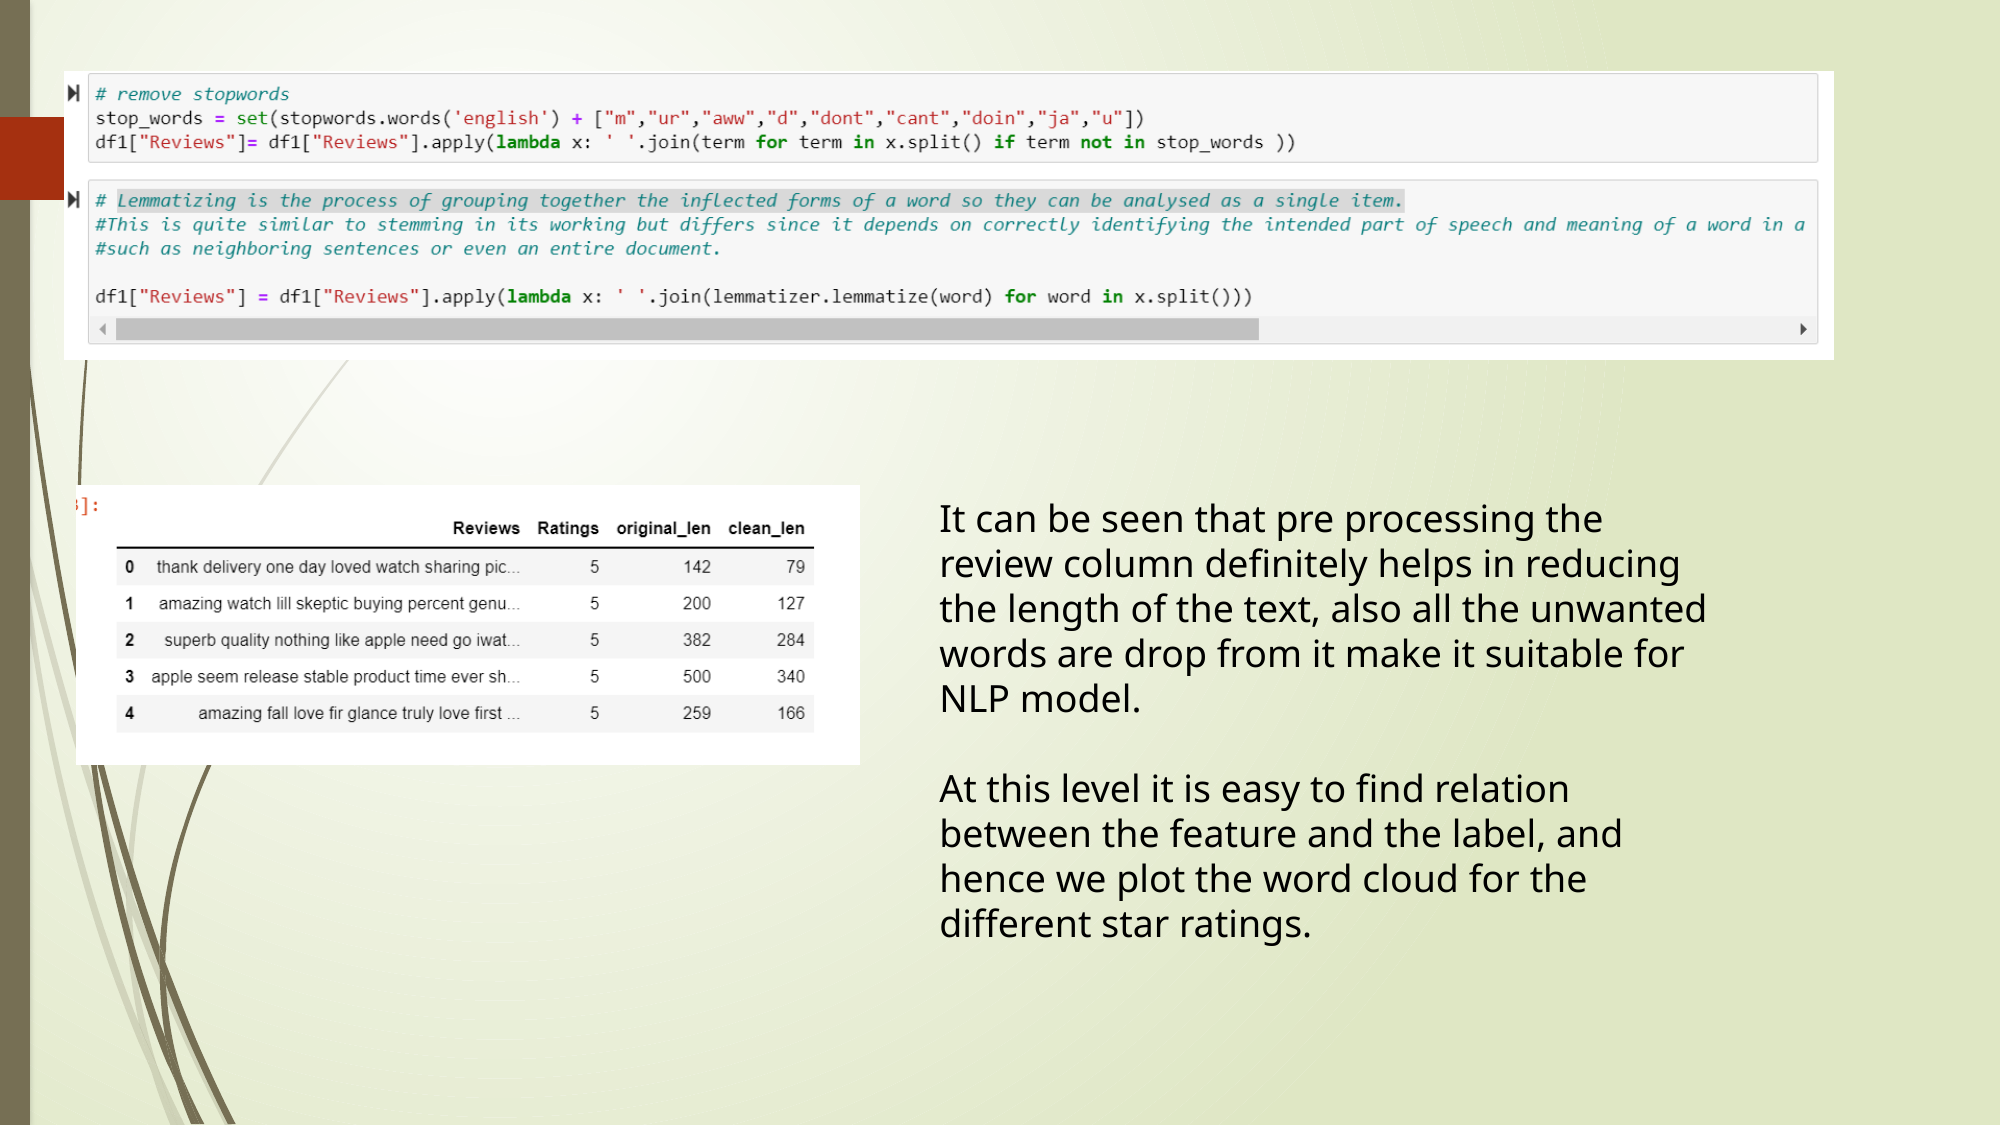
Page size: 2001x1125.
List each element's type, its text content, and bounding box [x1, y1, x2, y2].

picture [63, 71, 1835, 361]
picture [76, 485, 860, 766]
text_box It can be seen that pre processing the review column definitely helps in reducing the length of the text, also all the unwanted words are drop from it make it suitable for NLP model. At this level it is easy to find relation between the feature and the label, and hence we plot the word cloud for the different star ratings. [924, 487, 1741, 953]
